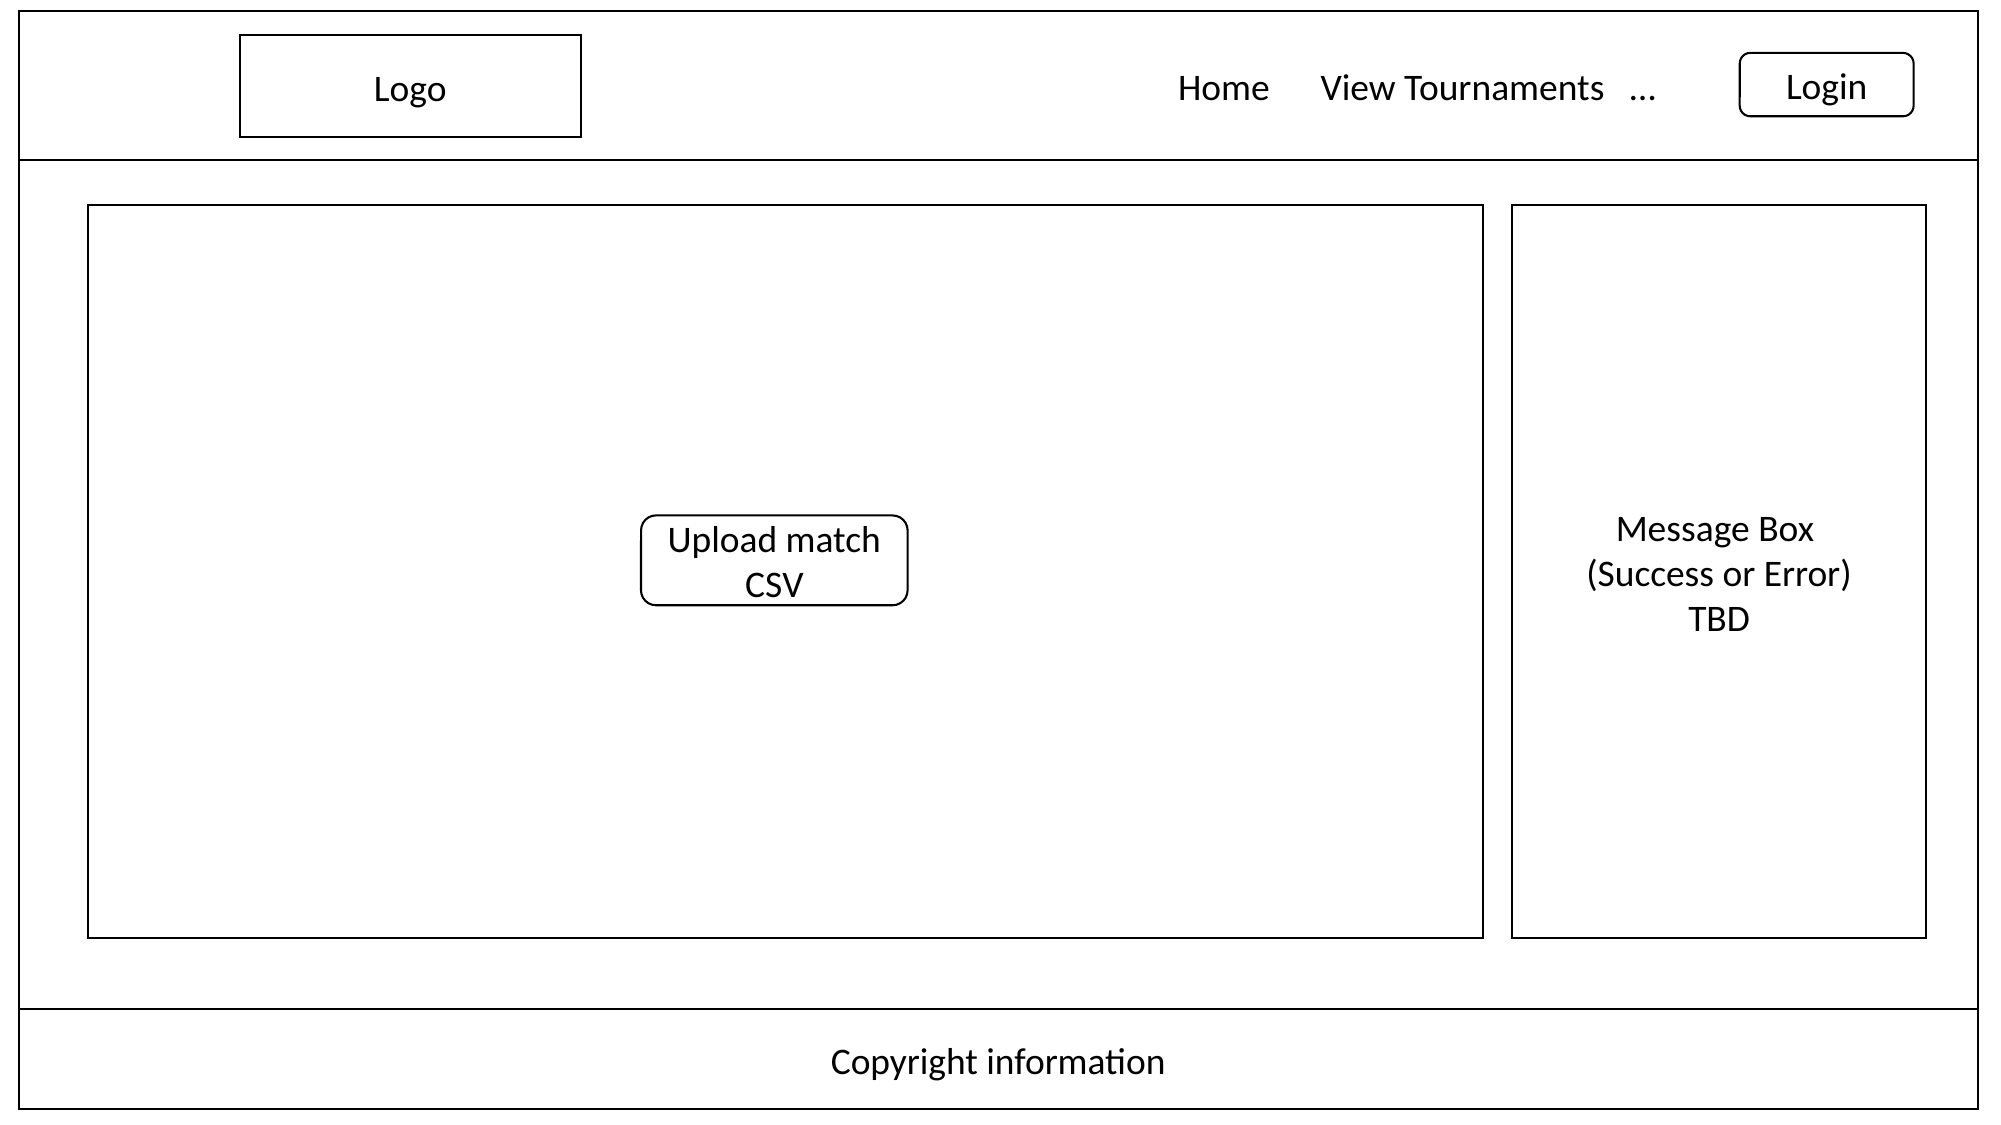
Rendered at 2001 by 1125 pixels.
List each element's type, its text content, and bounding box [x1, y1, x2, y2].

text_box Copyright information [18, 1008, 1979, 1110]
text_box Login [1738, 51, 1915, 118]
text_box [18, 10, 1979, 161]
text_box Logo [239, 34, 582, 138]
text_box Home View Tournaments … [1163, 55, 1672, 116]
text_box Message Box (Success or Error) TBD [1511, 204, 1927, 939]
text_box Upload match CSV [639, 514, 909, 607]
text_box [18, 161, 1979, 1008]
text_box [87, 204, 1484, 939]
